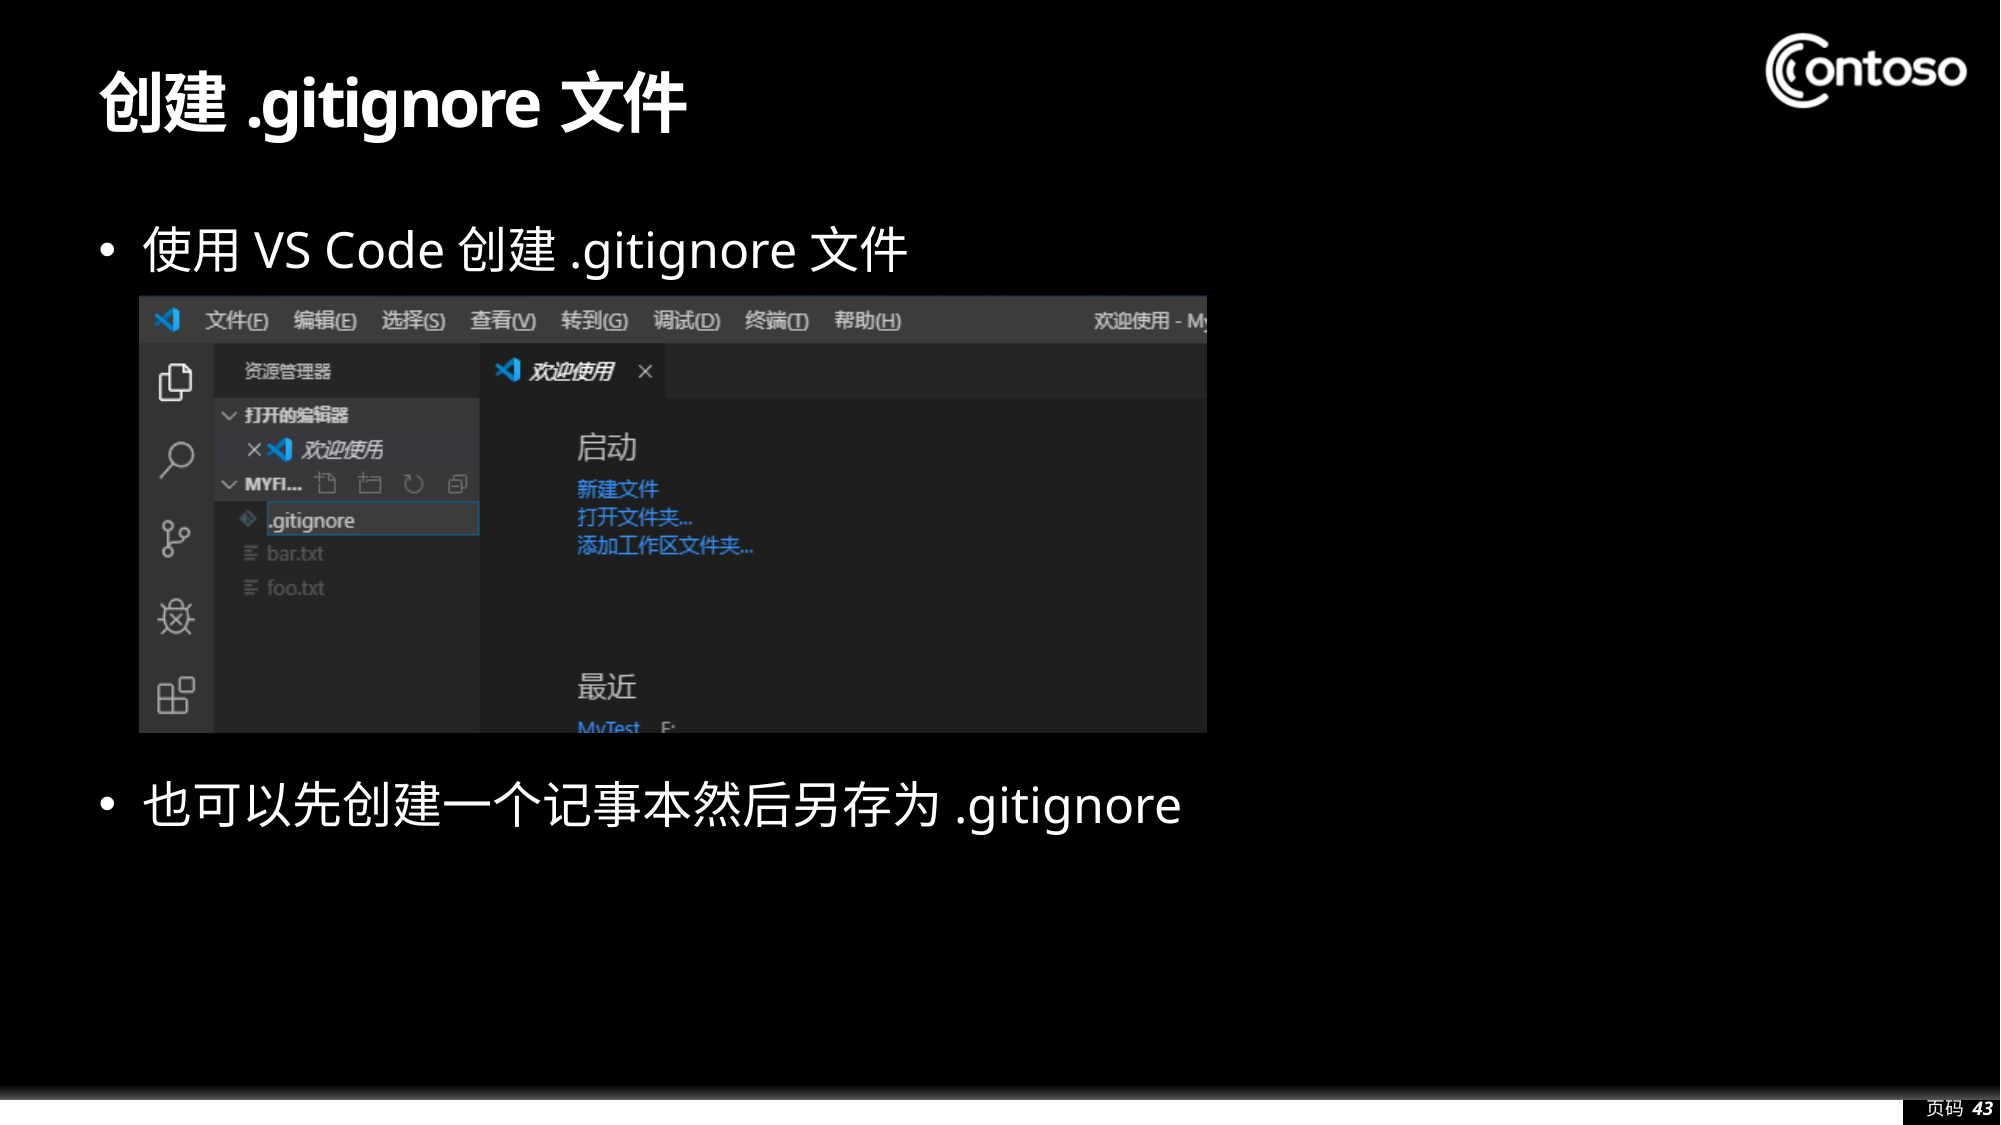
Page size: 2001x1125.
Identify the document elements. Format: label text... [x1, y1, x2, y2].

title 创建.gitignore文件 [98, 70, 1735, 142]
slide_number 页码 43 [1903, 1096, 1994, 1123]
list 使用VS Code创建.gitignore文件 也可以先创建一个记事本然后另存为.gitignore [98, 188, 1904, 1016]
picture [139, 295, 1207, 733]
picture [1758, 26, 1974, 110]
